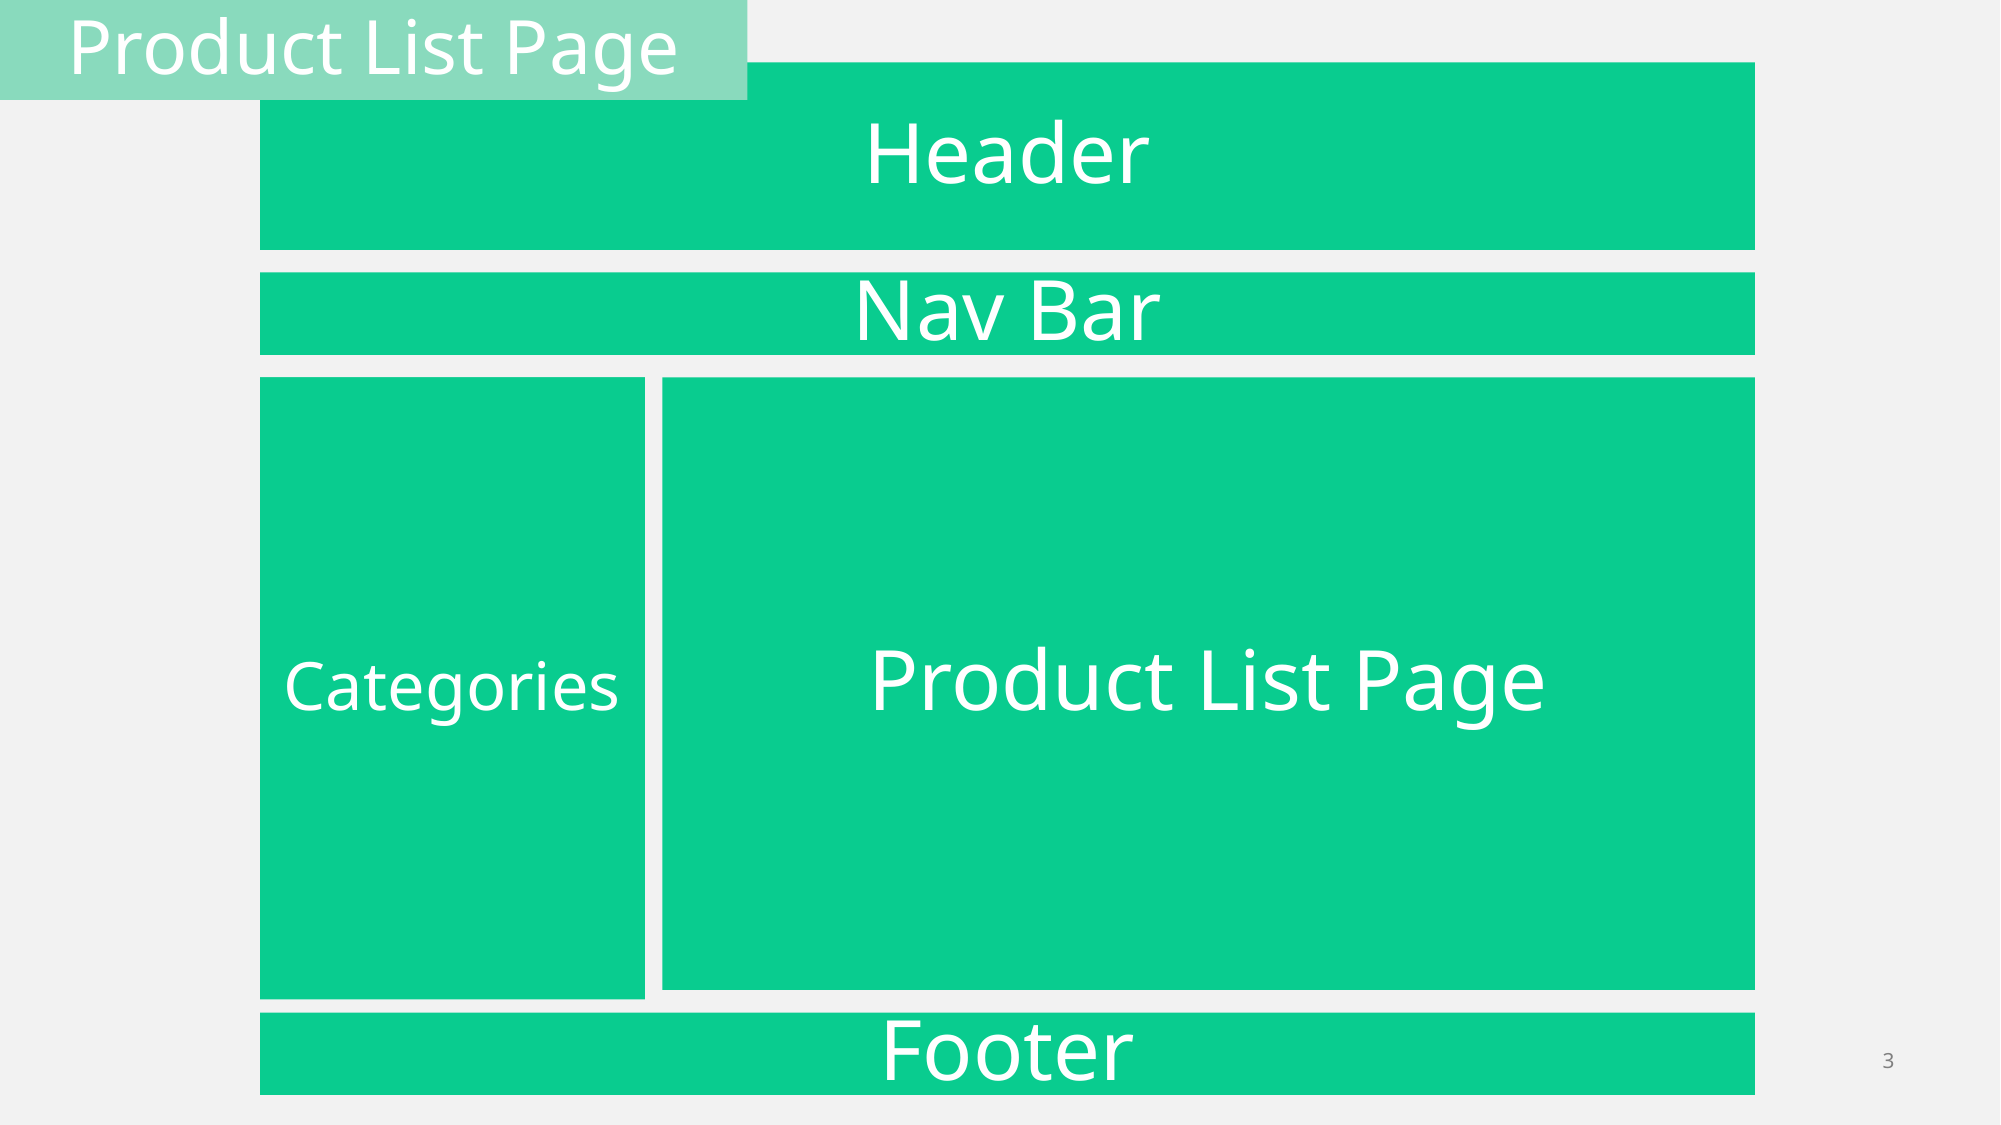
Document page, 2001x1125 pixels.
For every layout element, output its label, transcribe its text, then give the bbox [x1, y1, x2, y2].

text_box Product List Page [0, 0, 748, 101]
text_box Header [259, 62, 1756, 251]
text_box Footer [259, 1012, 1756, 1096]
text_box Categories [259, 377, 646, 1000]
text_box Product List Page [662, 377, 1756, 991]
text_box Nav Bar [259, 272, 1756, 356]
